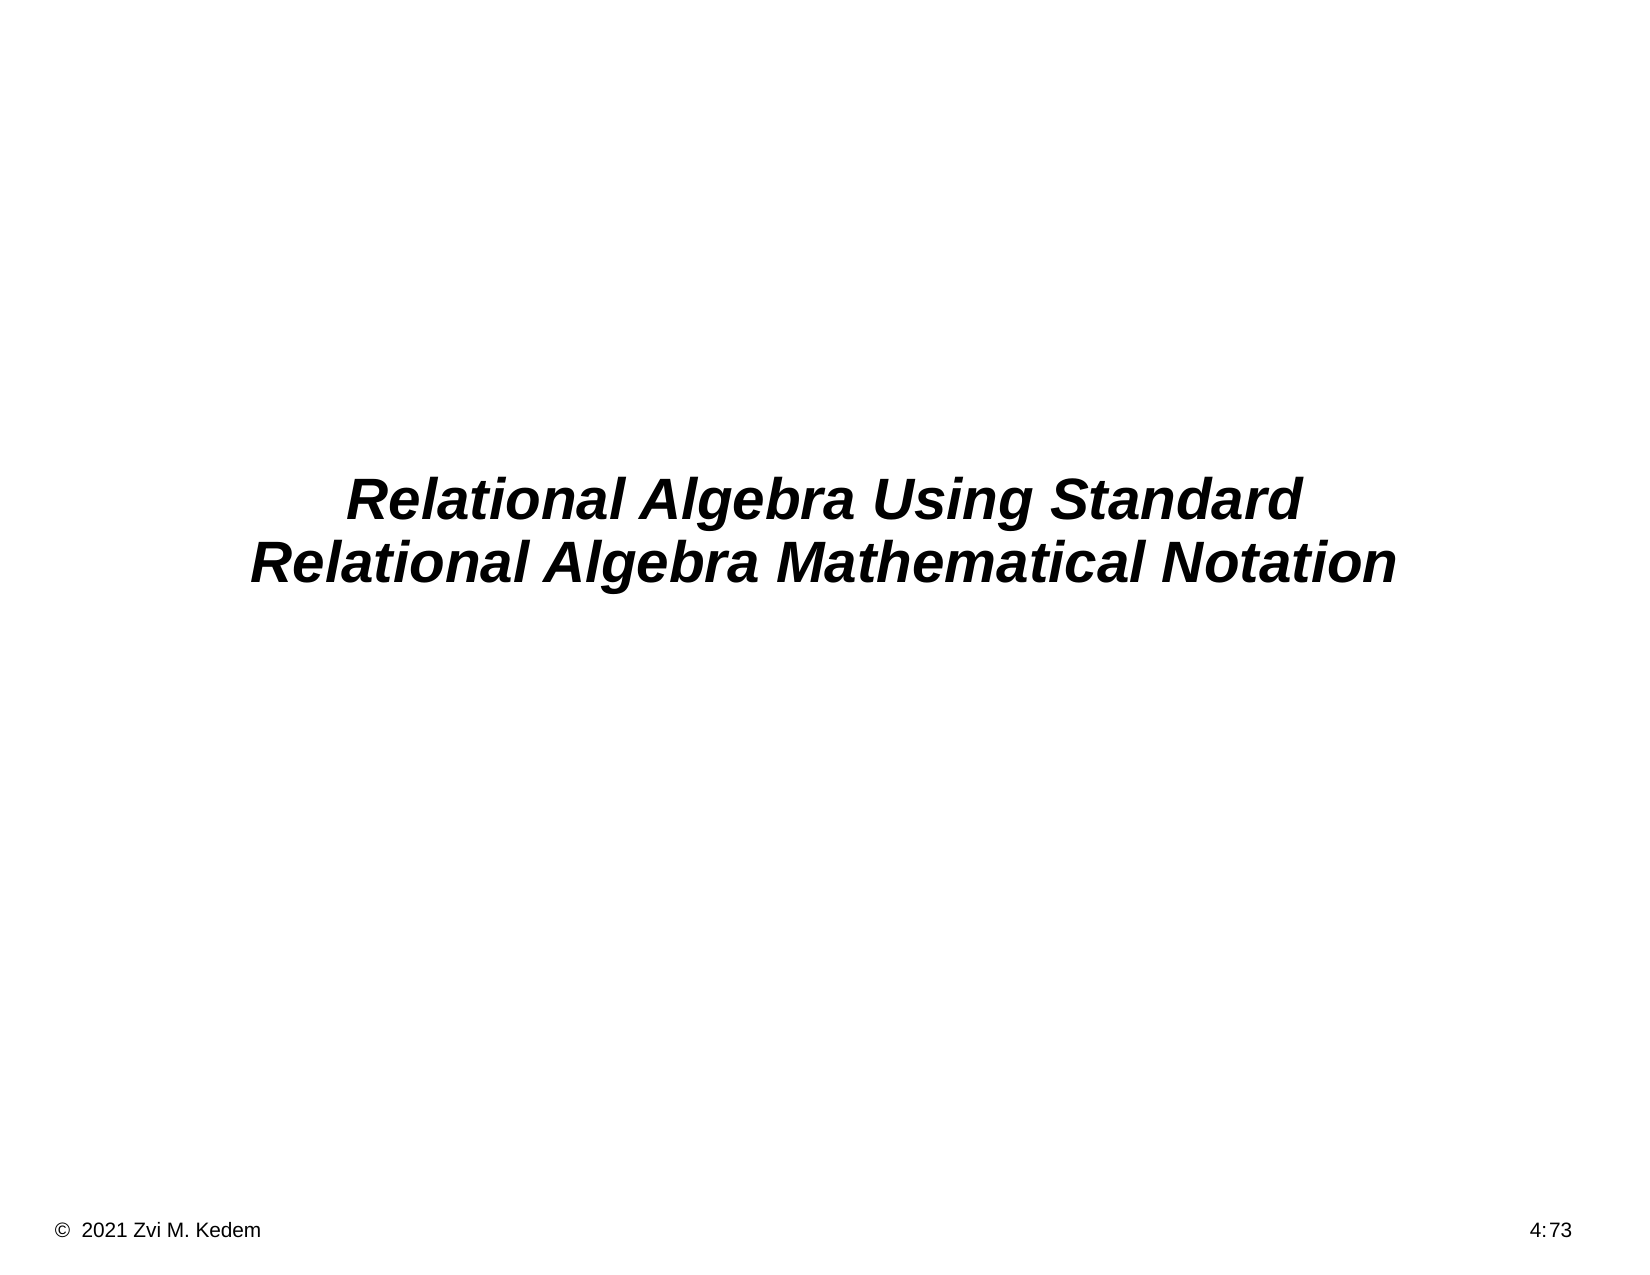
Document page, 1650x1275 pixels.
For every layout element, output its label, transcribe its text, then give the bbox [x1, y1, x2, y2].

title Relational Algebra Using Standard Relational Algebra Mathematical Notation [123, 395, 1527, 670]
